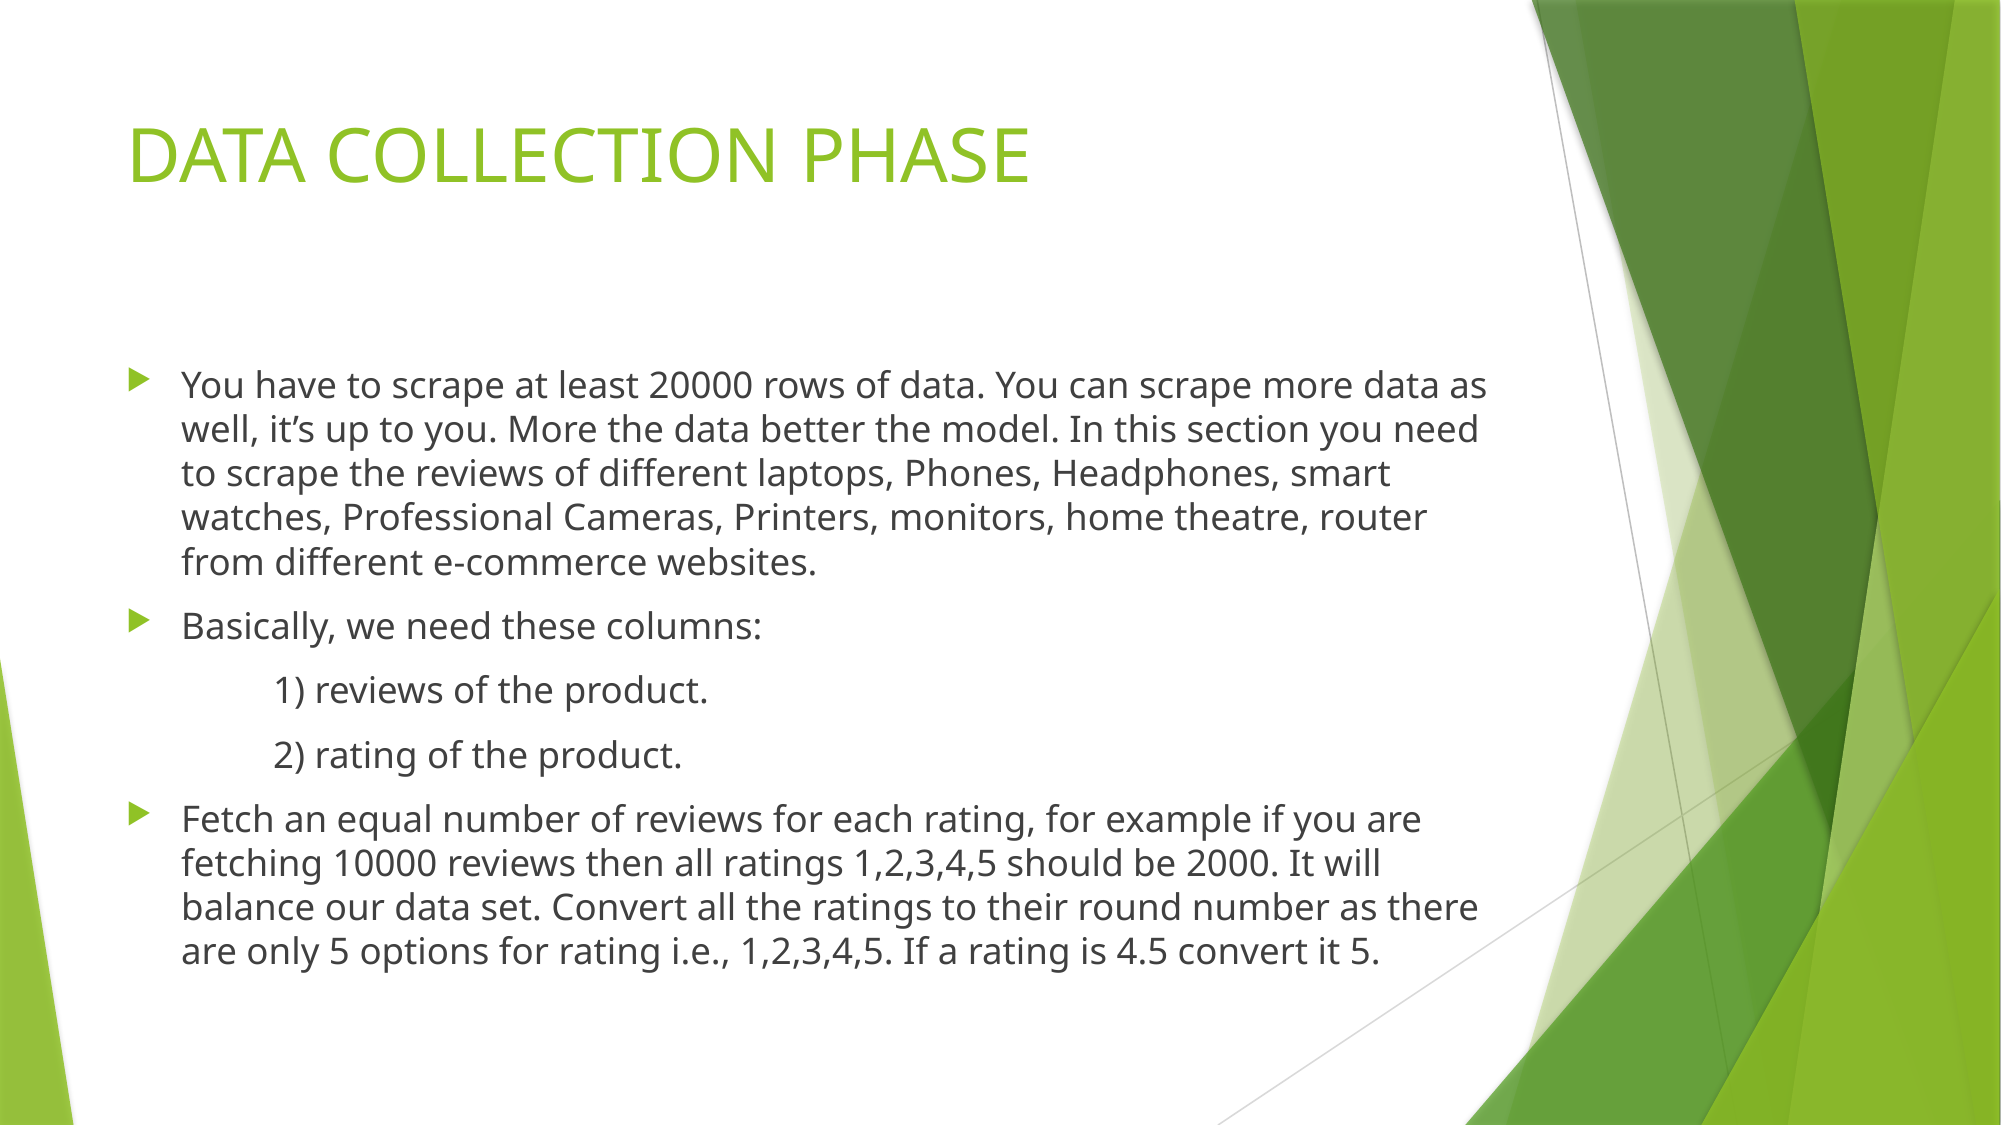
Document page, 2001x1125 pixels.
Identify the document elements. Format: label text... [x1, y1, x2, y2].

title DATA COLLECTION PHASE [111, 99, 1522, 317]
list You have to scrape at least 20000 rows of data. You can scrape more data as well, it’s up to you. More the data better the model. In this section you need to scrape the reviews of different laptops, Phones, Headphones, smart watches, Professional Cameras, Printers, monitors, home theatre, router from different e-commerce websites. Basically, we need these columns: 1) reviews of the product. 2) rating of the product. Fetch an equal number of reviews for each rating, for example if you are fetching 10000 reviews then all ratings 1,2,3,4,5 should be 2000. It will balance our data set. Convert all the ratings to their round number as there are only 5 options for rating i.e., 1,2,3,4,5. If a rating is 4.5 convert it 5. [111, 354, 1522, 992]
